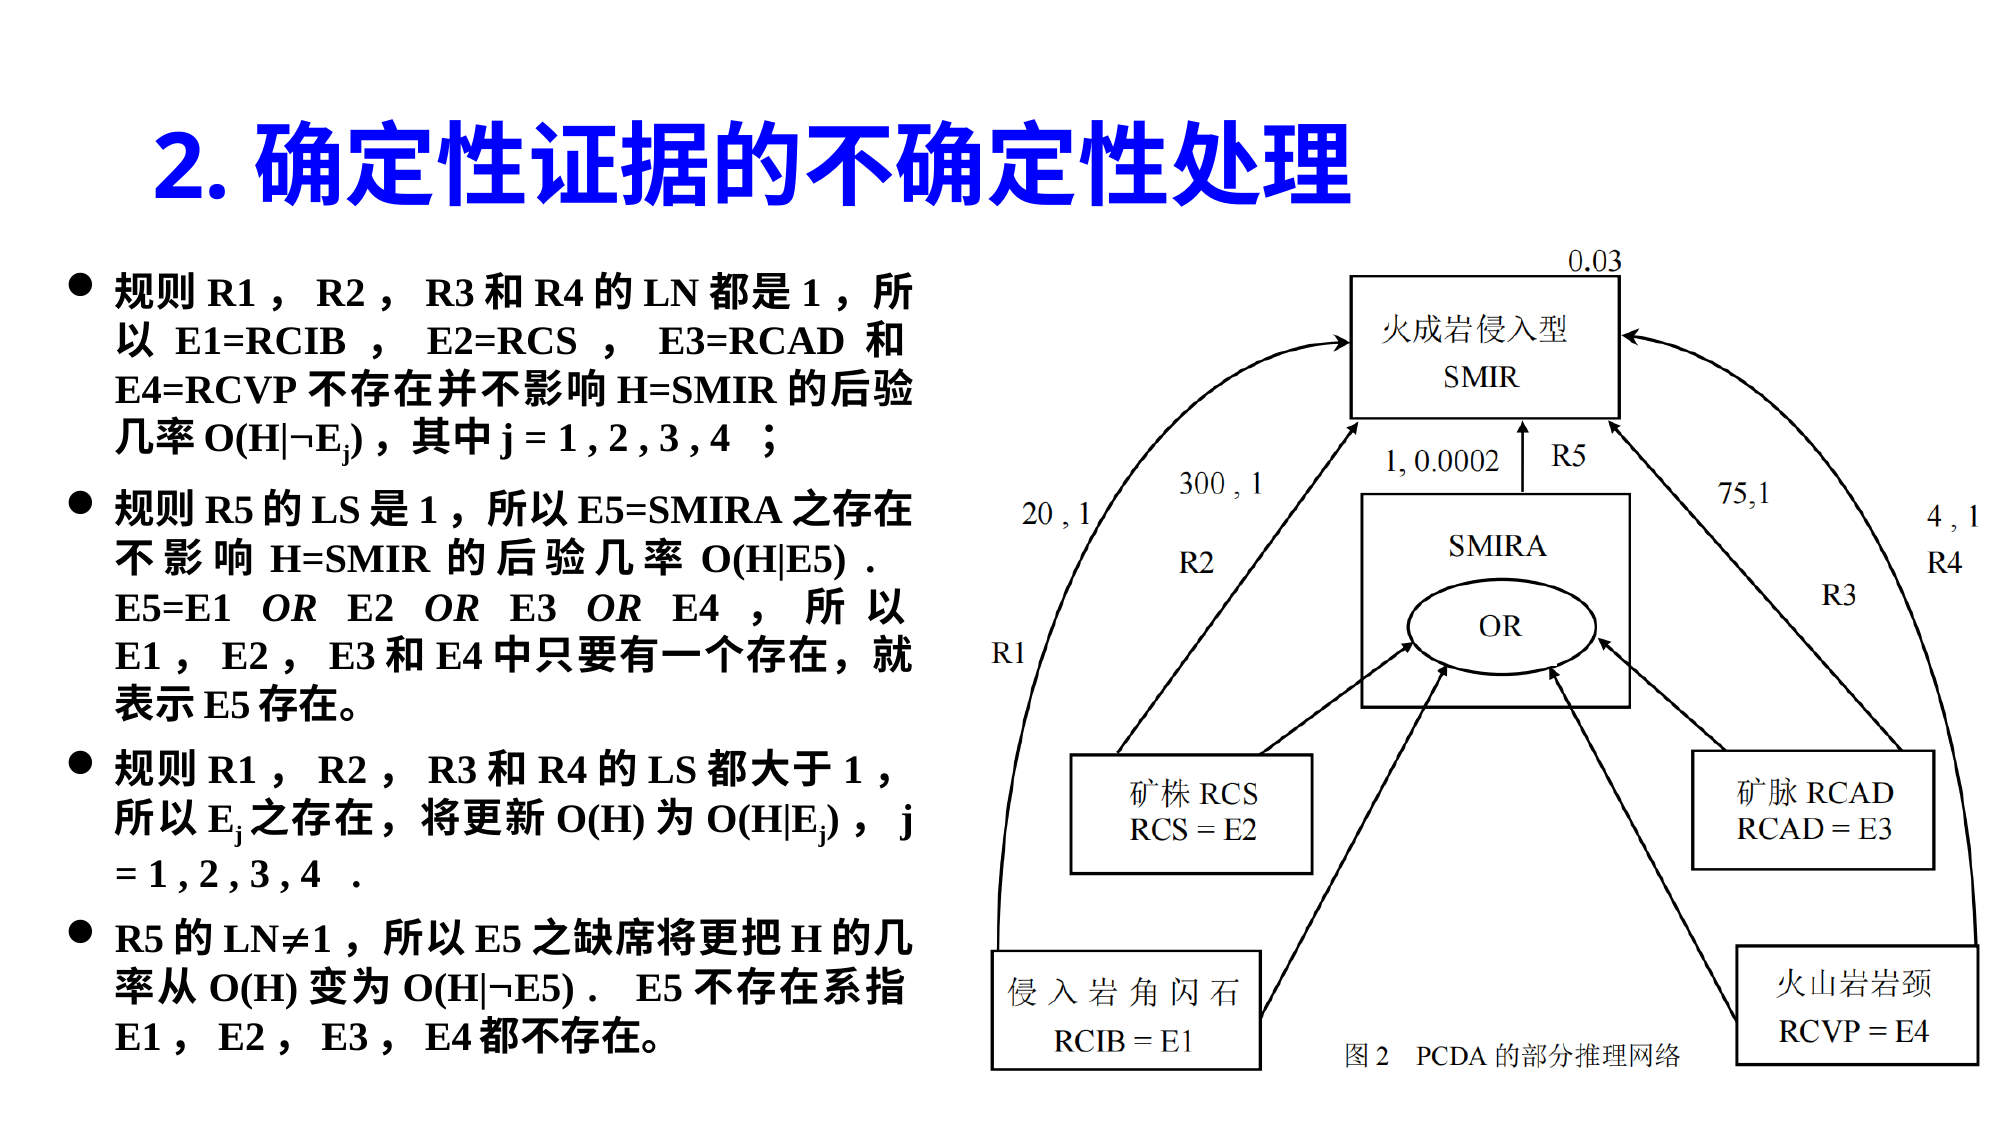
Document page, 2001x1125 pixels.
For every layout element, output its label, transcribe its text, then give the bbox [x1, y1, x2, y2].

title 2.确定性证据的不确定性处理 [137, 59, 1863, 278]
list 规则R1，R2，R3和R4的LN都是1，所以E1=RCIB，E2=RCS，E3=RCAD和E4=RCVP不存在并不影响H=SMIR的后验几率O(H|Ej)，其中j = 1 , 2 , 3 , 4 ； 规则R5的LS是1，所以E5=SMIRA之存在不影响H=SMIR的后验几率O(H|E5) . E5=E1 OR E2 OR E3 OR E4，所以E1，E2，E3和E4中只要有一个存在，就表示E5存在。 规则R1，R2，R3和R4的LS都大于1，所以Ej之存在，将更新O(H)为O(H|Ej)，j = 1 , 2 , 3 , 4 . R5的LN1，所以E5之缺席将更把H的几率从O(H)变为O(H|E5) . E5不存在系指E1，E2，E3，E4都不存在。 [50, 257, 929, 1085]
picture [964, 227, 2000, 1085]
